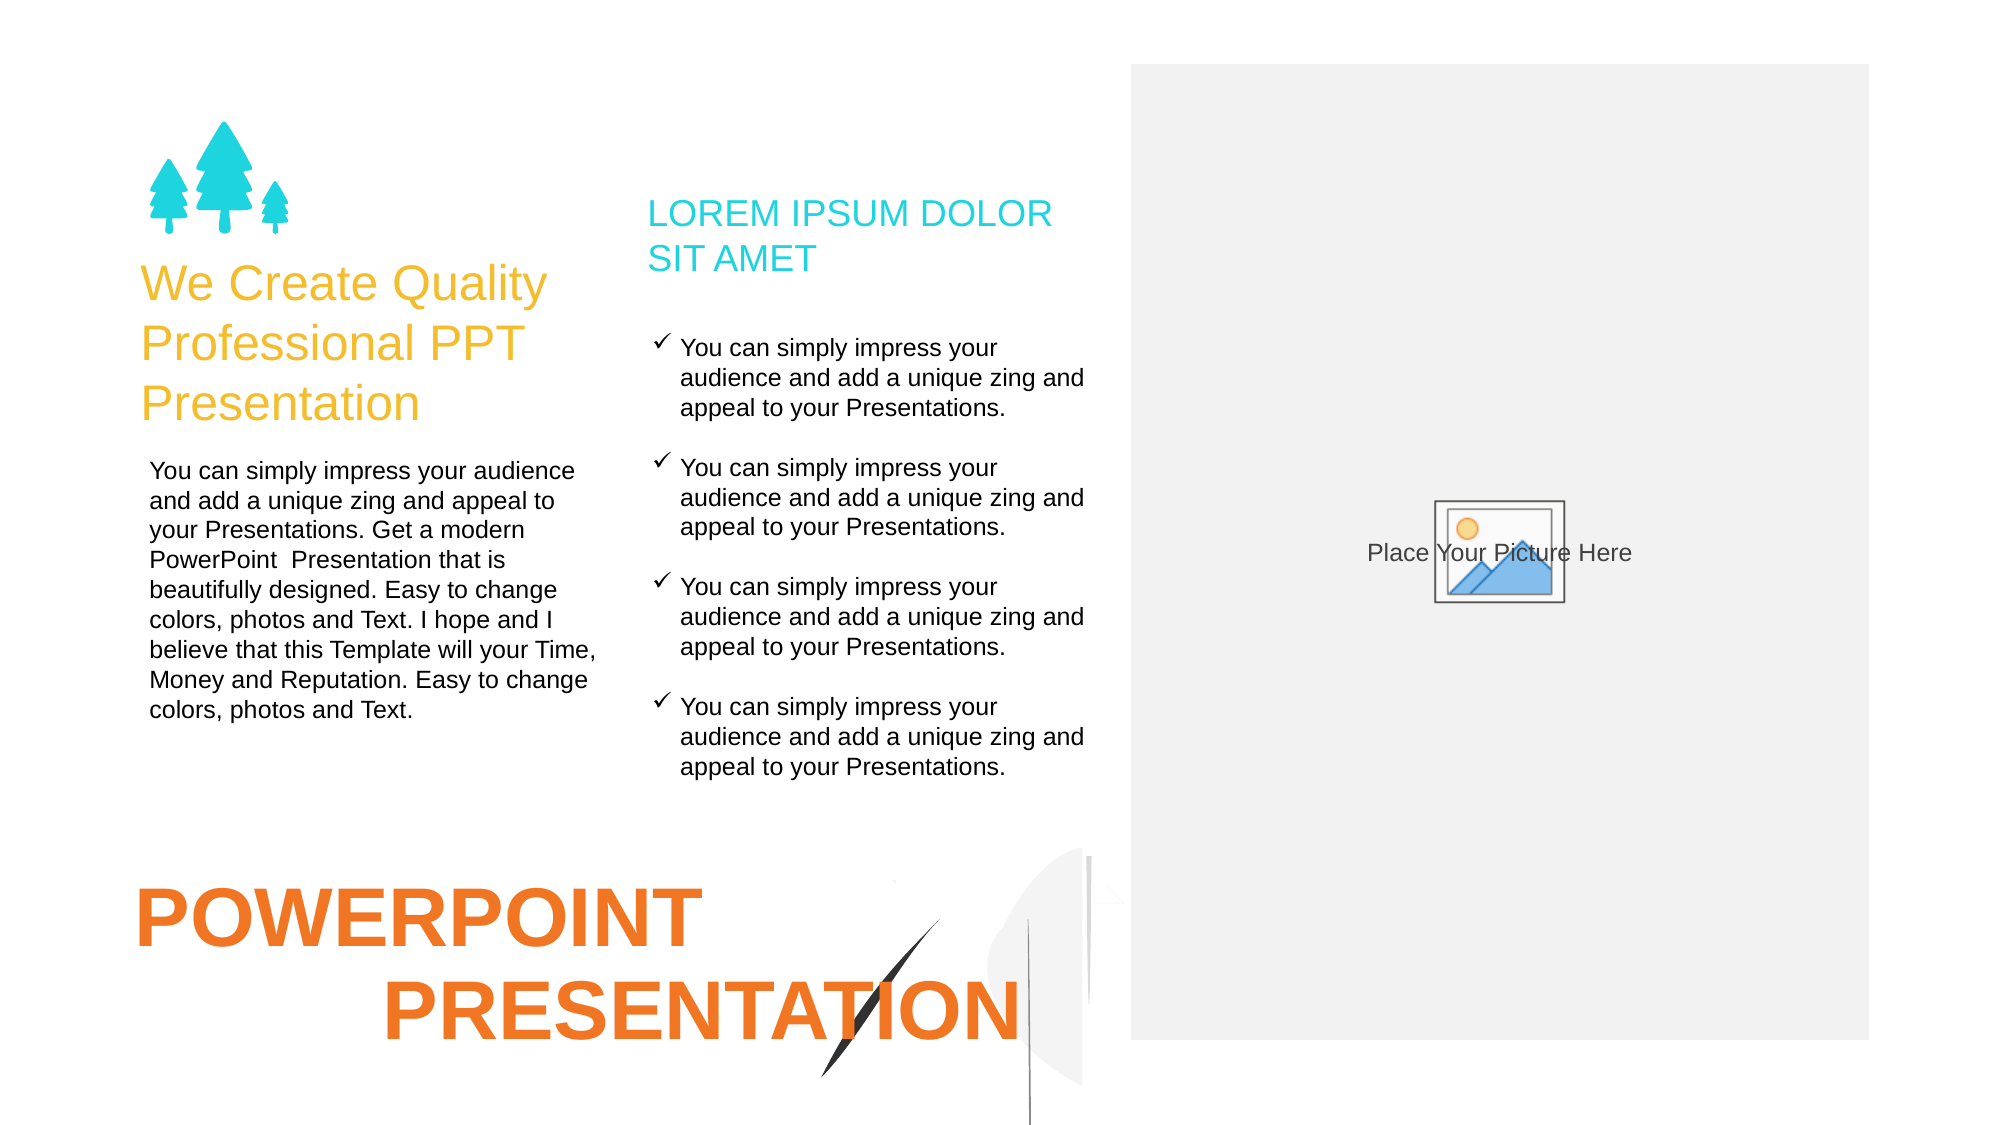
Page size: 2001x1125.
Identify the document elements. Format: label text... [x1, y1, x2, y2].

text_box [150, 158, 188, 235]
text_box PRESENTATION [382, 947, 1105, 1066]
text_box You can simply impress your audience and add a unique zing and appeal to your Presentations. You can simply impress your audience and add a unique zing and appeal to your Presentations. You can simply impress your audience and add a unique zing and appeal to your Presentations. You can simply impress your audience and add a unique zing and appeal to your Presentations. [652, 323, 1118, 788]
text_box LOREM IPSUM DOLOR SIT AMET [632, 181, 1118, 287]
text_box POWERPOINT [134, 853, 856, 972]
text_box You can simply impress your audience and add a unique zing and appeal to your Presentations. Get a modern PowerPoint Presentation that is beautifully designed. Easy to change colors, photos and Text. I hope and I believe that this Template will your Time, Money and Reputation. Easy to change colors, photos and Text. [134, 446, 620, 731]
text_box We Create Quality Professional PPT Presentation [134, 250, 615, 431]
text_box [261, 180, 289, 234]
picture [1131, 63, 1870, 1040]
text_box [196, 121, 253, 234]
